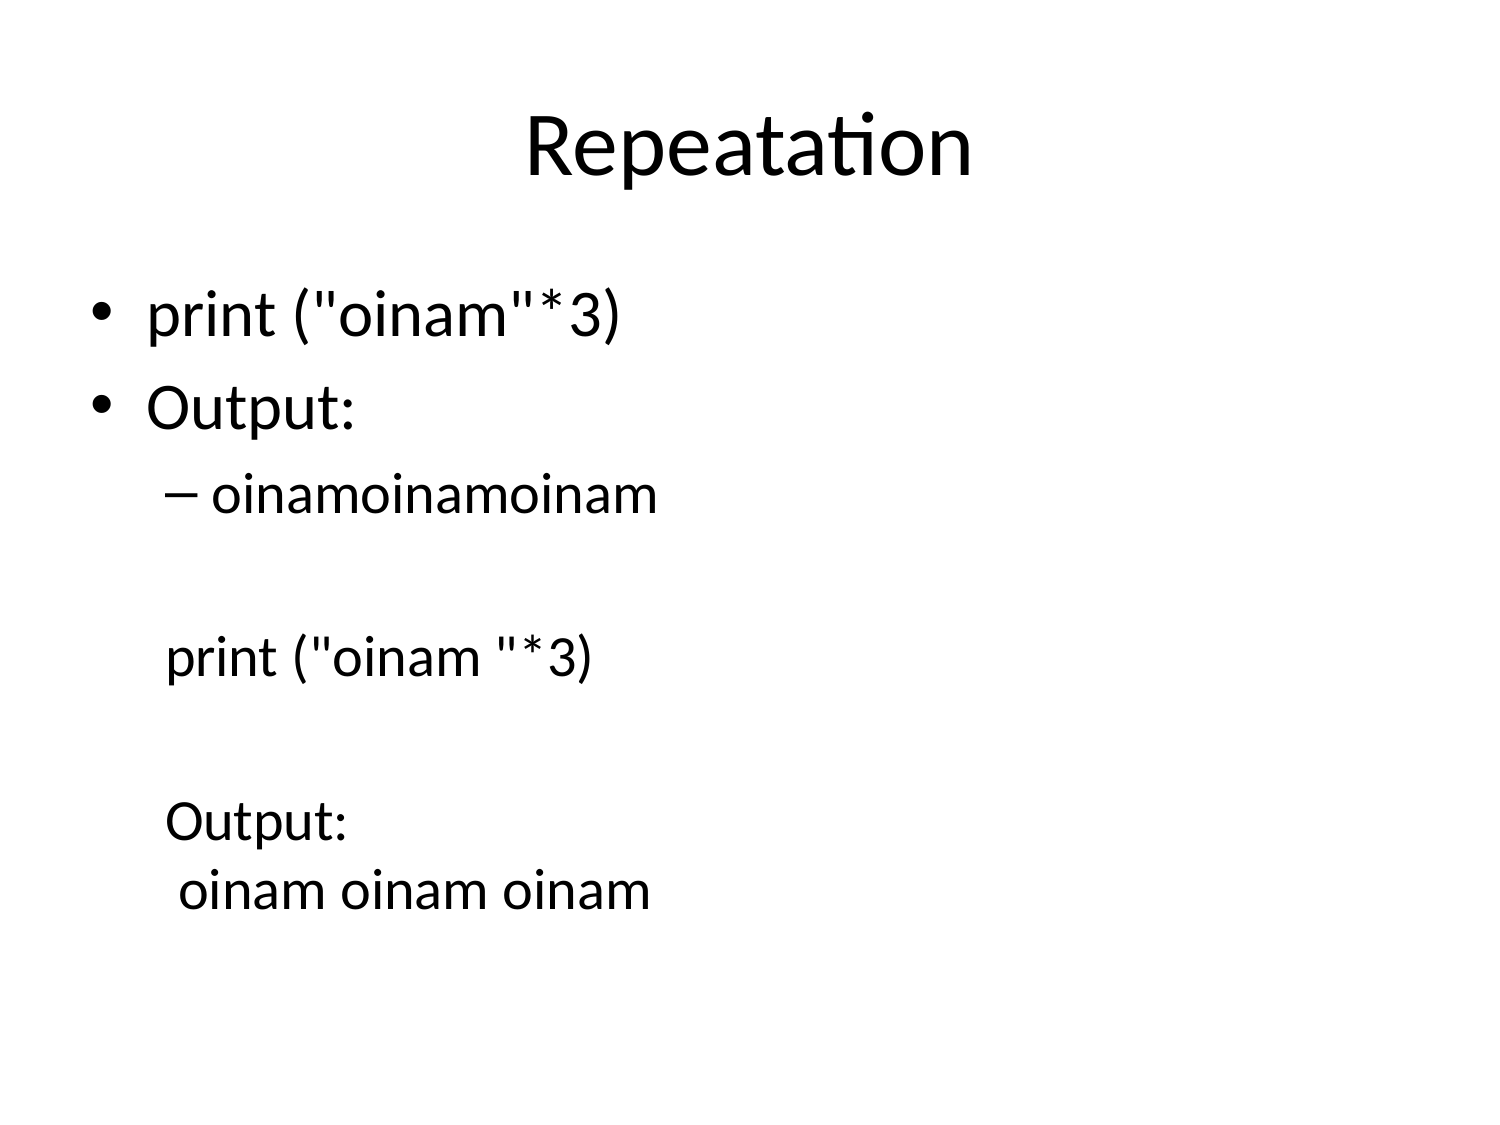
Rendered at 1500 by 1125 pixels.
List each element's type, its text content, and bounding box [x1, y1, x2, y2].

title Repeatation [75, 45, 1425, 233]
list print ("oinam"*3) Output: oinamoinamoinam print ("oinam "*3) Output: oinam oinam oinam [75, 262, 1425, 1005]
